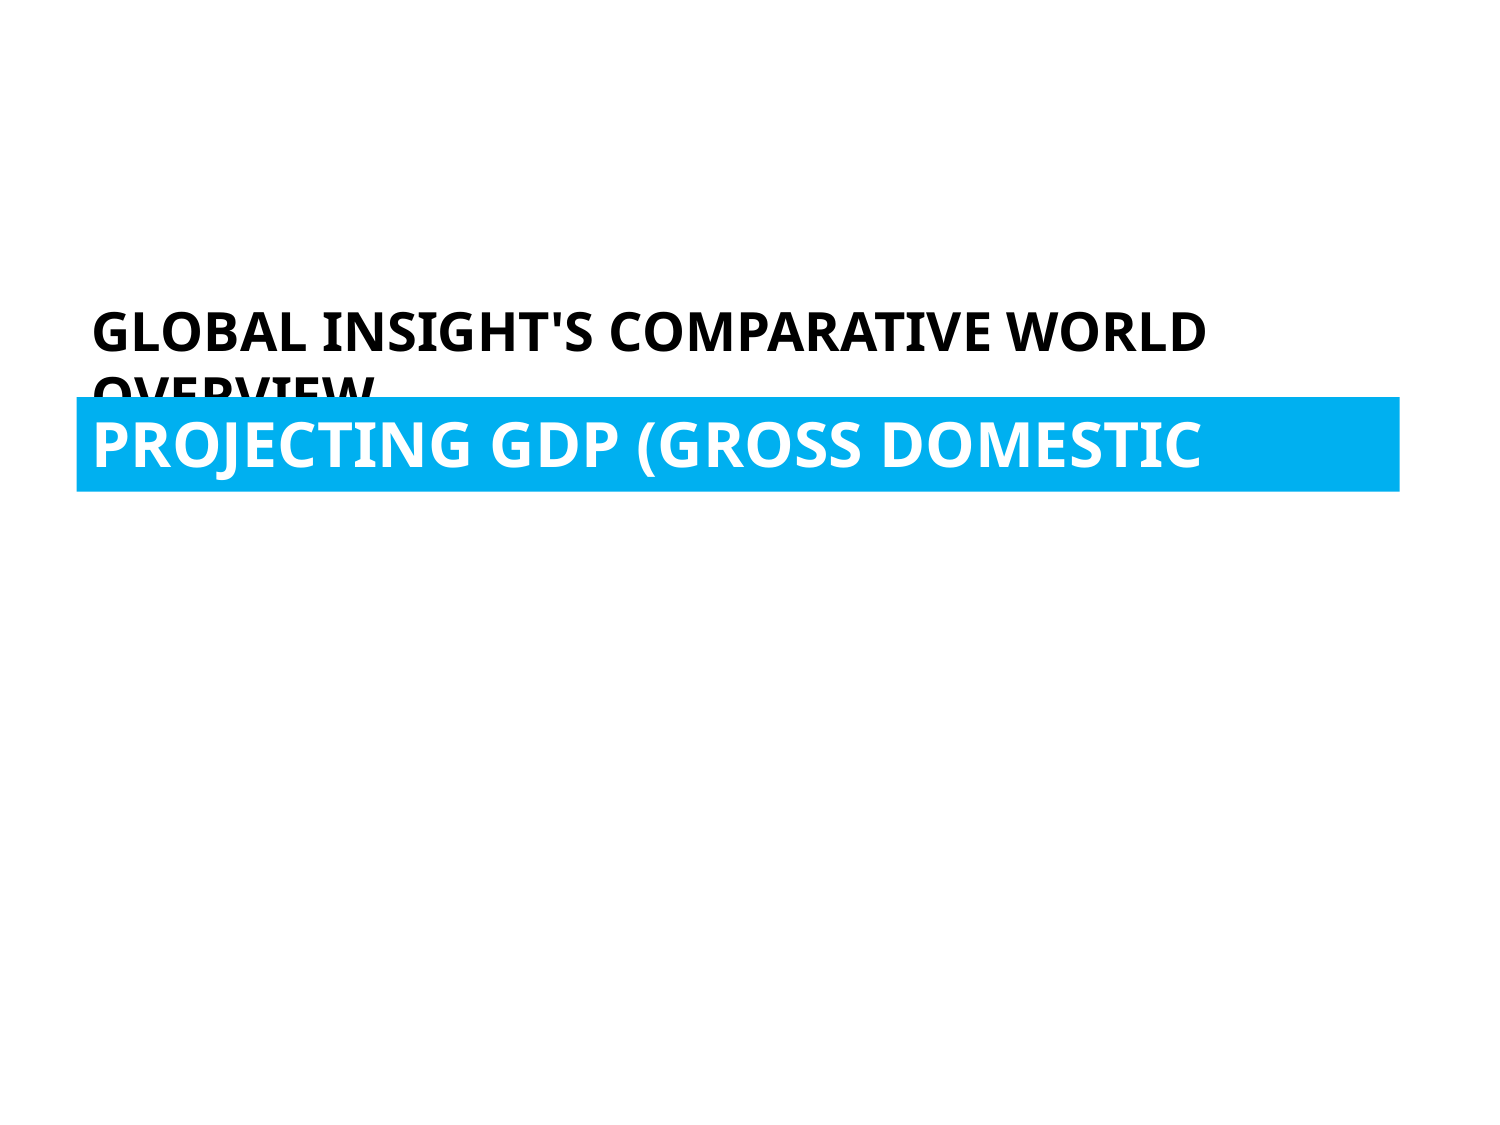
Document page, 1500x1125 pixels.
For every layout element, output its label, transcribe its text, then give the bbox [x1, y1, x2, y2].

title GLOBAL INSIGHT'S COMPARATIVE WORLD OVERVIEW [76, 326, 1352, 397]
subtitle PROJECTING GDP (GROSS DOMESTIC PRODUCT) [76, 397, 1400, 492]
